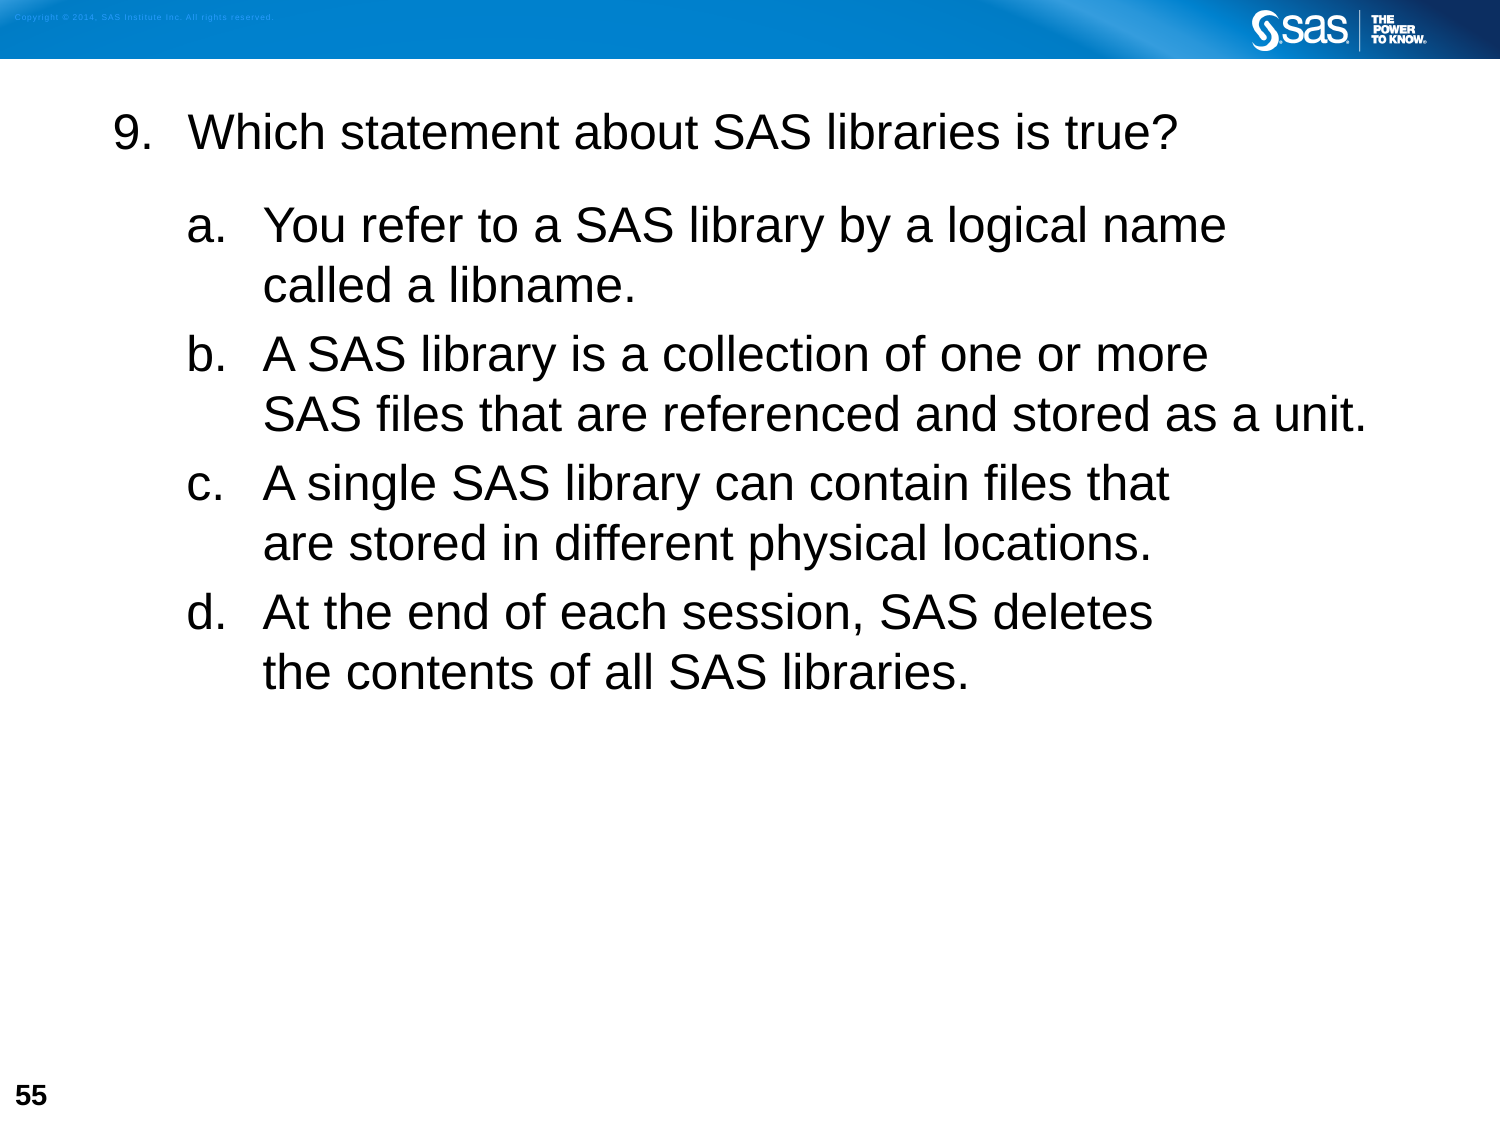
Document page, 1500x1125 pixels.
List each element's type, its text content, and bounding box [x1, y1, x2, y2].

picture [0, 0, 1500, 59]
list Which statement about SAS libraries is true? You refer to a SAS library by a logical name called a libname. A SAS library is a collection of one or more SAS files that are referenced and stored as a unit. A single SAS library can contain files that are stored in different physical locations. At the end of each session, SAS deletes the contents of all SAS libraries. [112, 99, 1400, 800]
